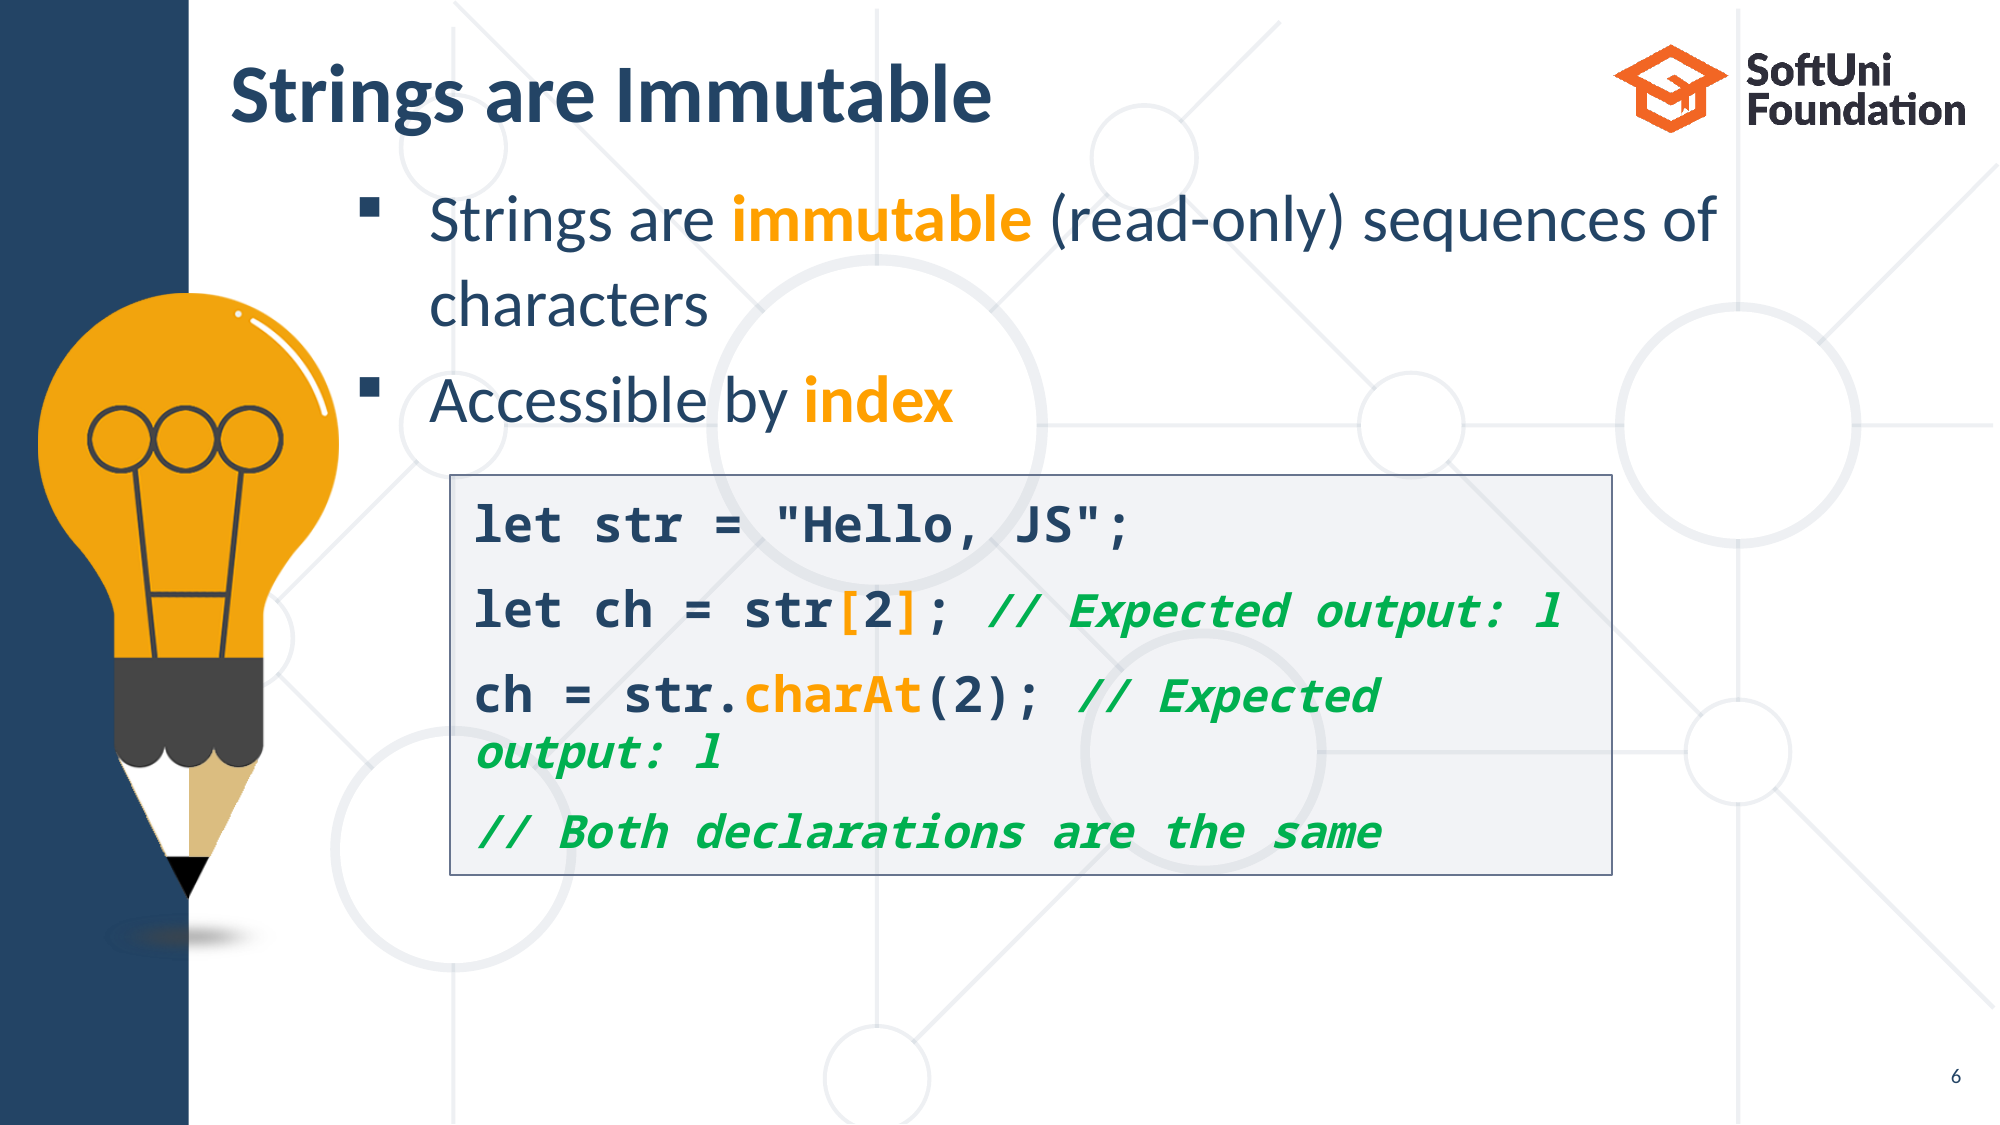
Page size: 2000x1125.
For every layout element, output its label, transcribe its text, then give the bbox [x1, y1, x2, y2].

picture [1613, 44, 1965, 133]
picture [38, 293, 336, 961]
title Strings are Immutable [212, 16, 1591, 162]
slide_number 6 [1896, 1049, 1968, 1101]
list Strings are immutable (read-only) sequences of characters Accessible by index [336, 165, 1966, 1031]
text_box let str = "Hello, JS"; let ch = str[2]; // Expected output: l ch = str.charAt(2); // Expected output: l // Both declarations are the same [449, 474, 1613, 876]
